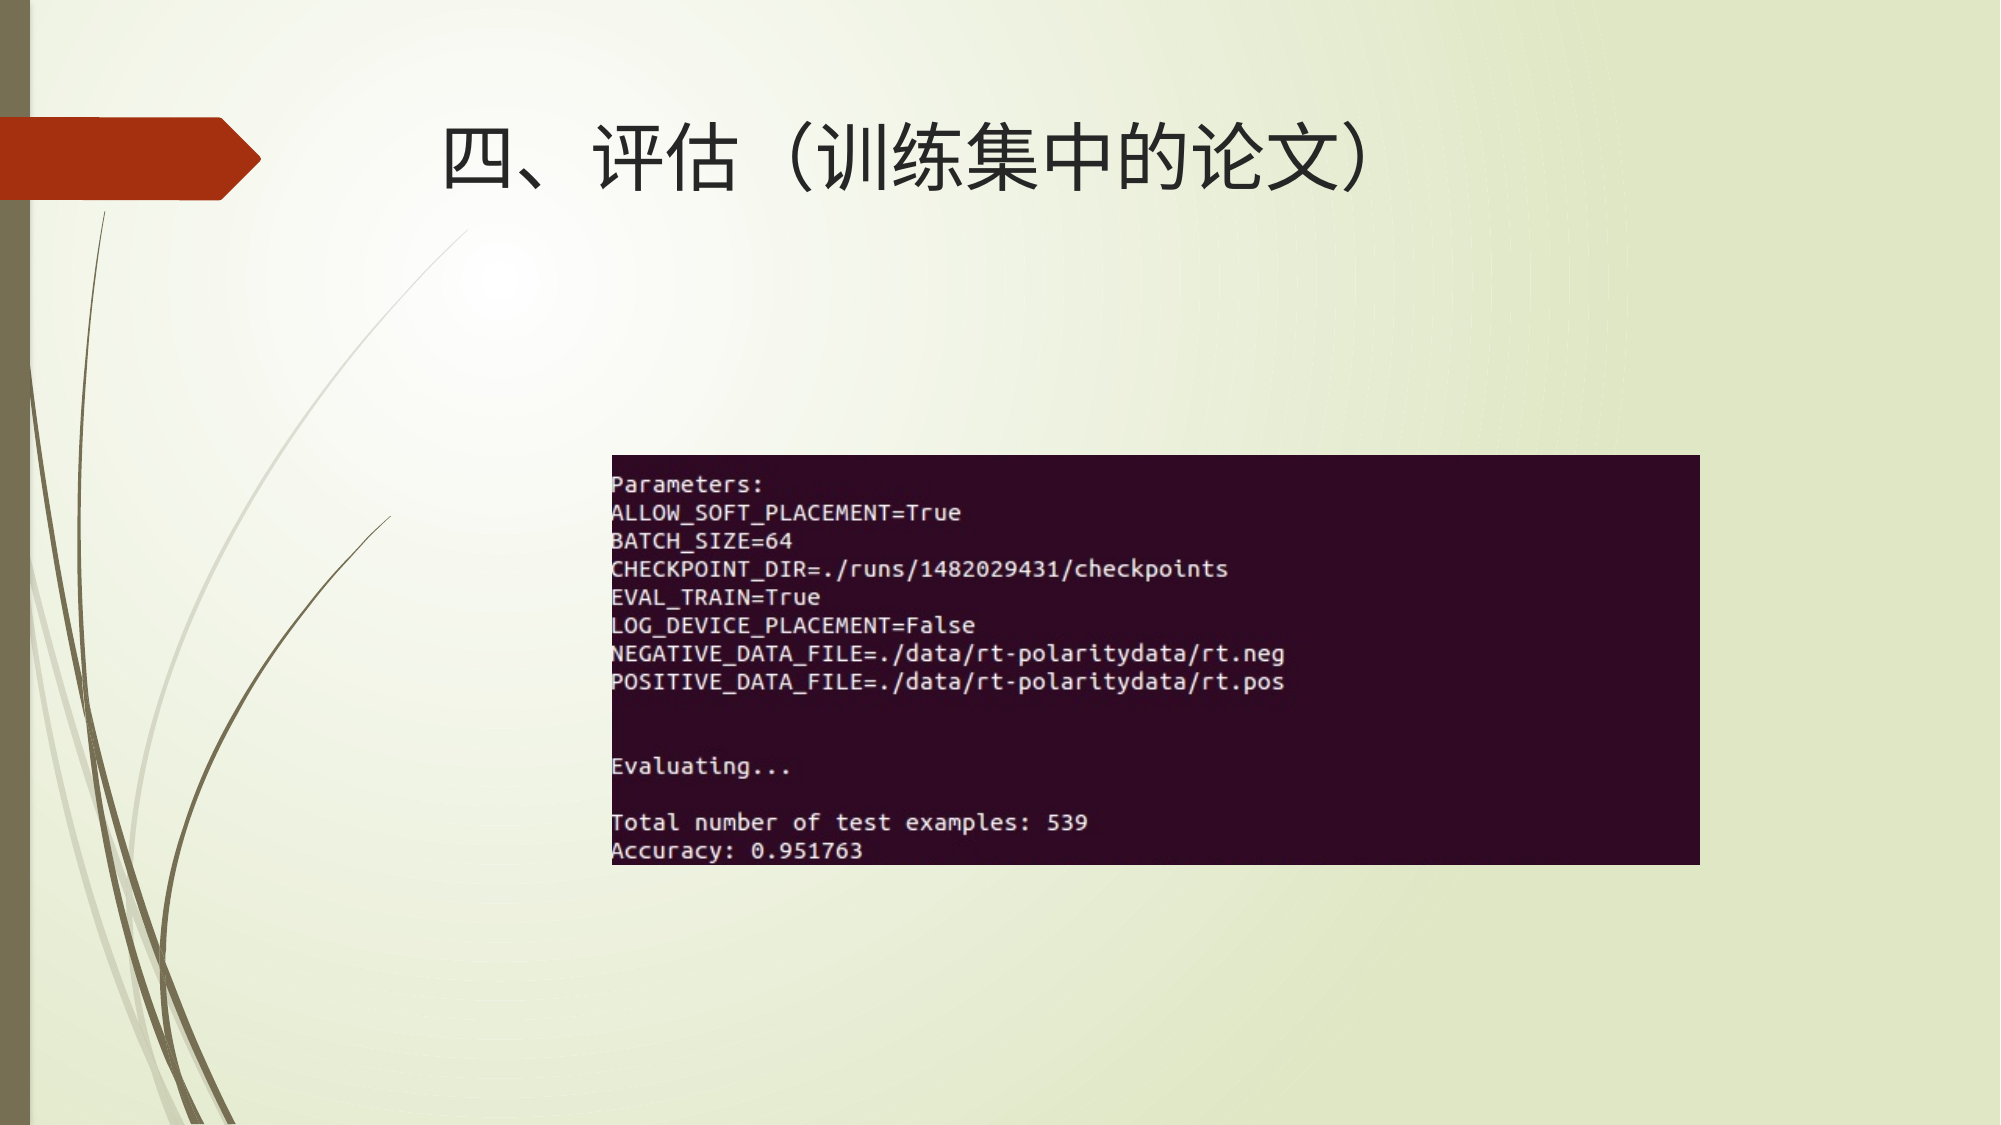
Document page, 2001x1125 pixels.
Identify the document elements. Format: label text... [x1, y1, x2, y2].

title 四、评估（训练集中的论文） [425, 102, 1888, 313]
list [612, 454, 1700, 865]
